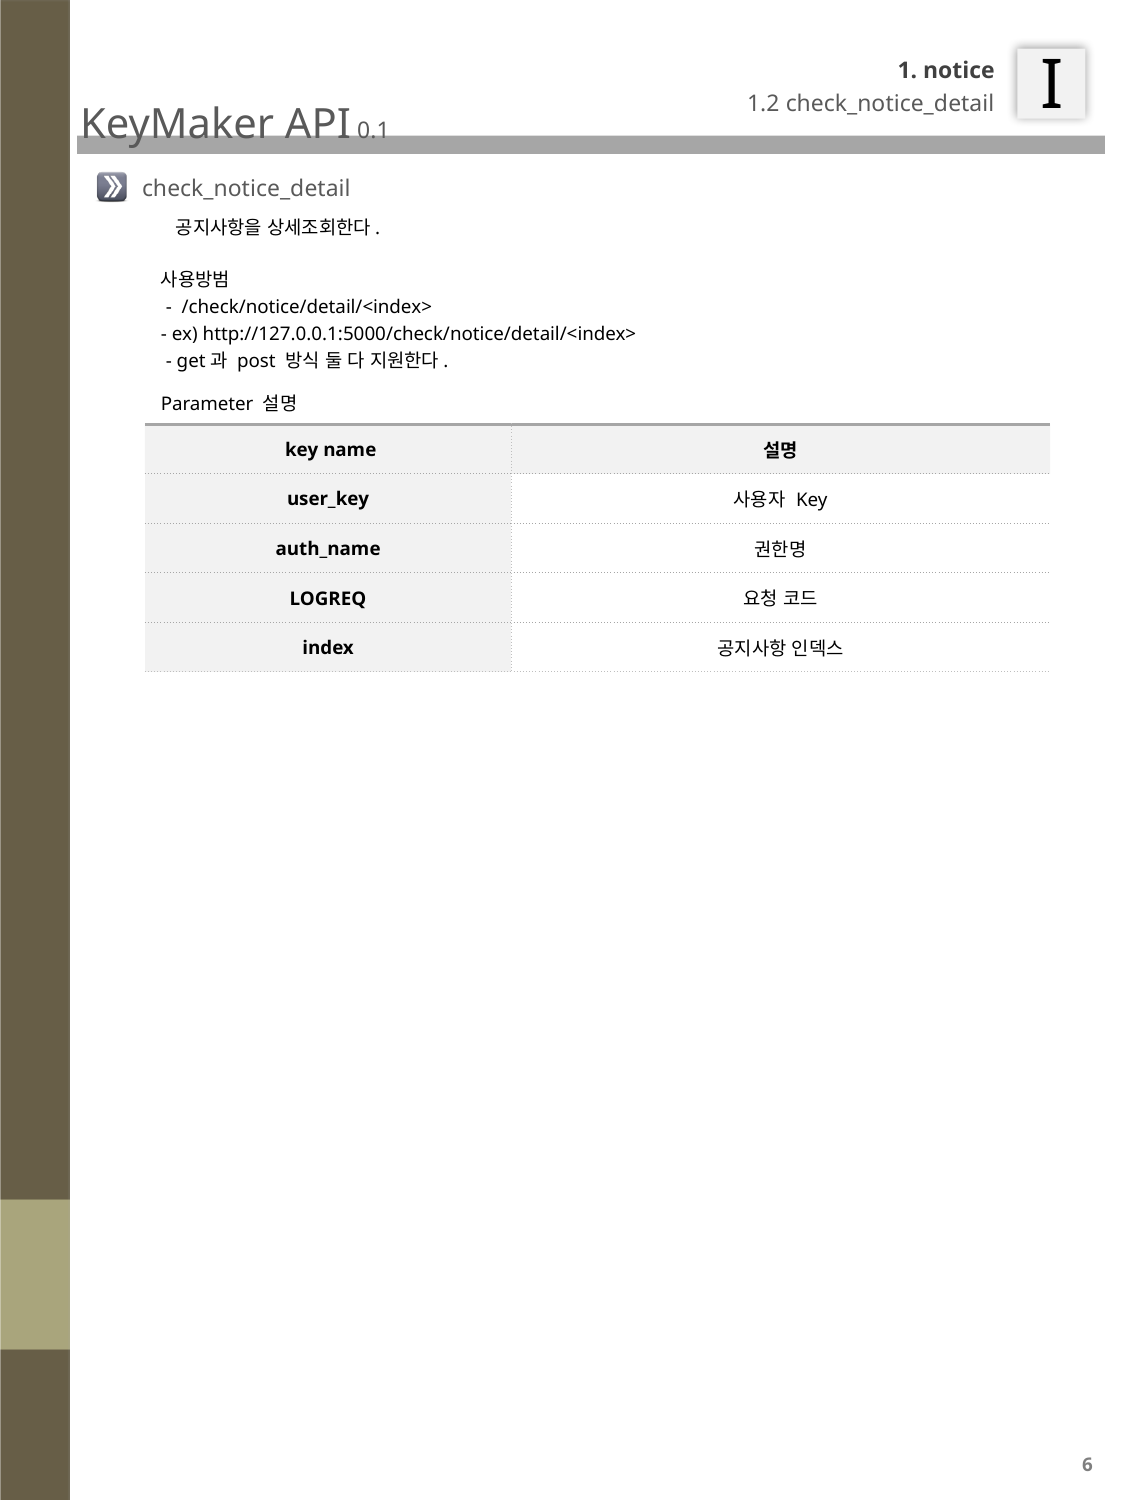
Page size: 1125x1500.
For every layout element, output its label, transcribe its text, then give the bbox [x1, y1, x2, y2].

text_box 1. notice 1.2 check_notice_detail [349, 50, 995, 117]
table_header key name [145, 426, 511, 474]
text_box Parameter 설명 [160, 386, 1018, 414]
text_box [89, 164, 856, 209]
table_cell auth_name [145, 523, 511, 573]
table_cell 권한명 [511, 523, 1050, 573]
text_box 공지사항을 상세조회한다. [175, 211, 1033, 239]
text_box 사용방범 - /check/notice/detail/<index> - ex) http://127.0.0.1:5000/check/notice/detail/<index> - get과 post 방식 둘 다 지원한다. [160, 263, 1018, 372]
text_box I [1026, 32, 1083, 129]
table_cell 공지사항 인덱스 [511, 622, 1050, 672]
table_cell LOGREQ [145, 573, 511, 622]
table_cell user_key [145, 474, 511, 523]
picture [0, 0, 70, 1500]
table_cell 사용자 Key [511, 474, 1050, 523]
table_cell 요청 코드 [511, 573, 1050, 622]
table_cell index [145, 622, 511, 672]
table_header 설명 [511, 426, 1050, 474]
